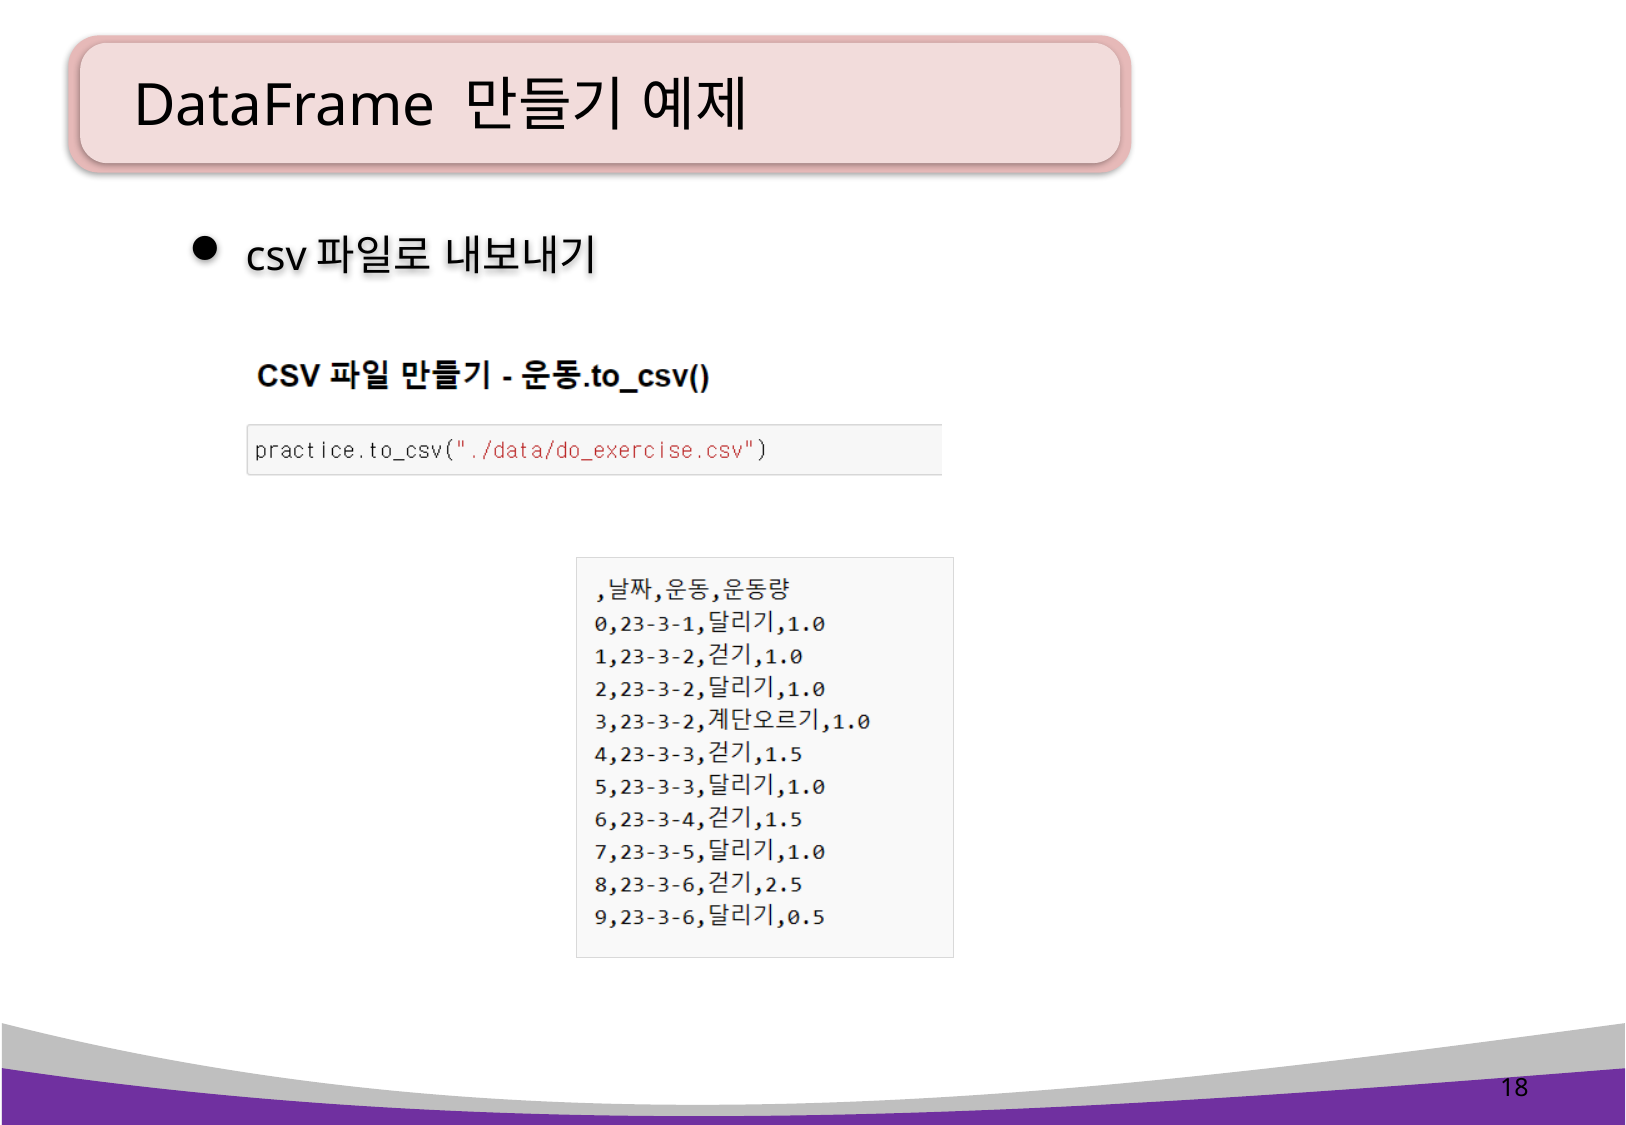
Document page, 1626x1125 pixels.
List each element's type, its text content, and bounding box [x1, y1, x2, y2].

picture [233, 337, 942, 509]
slide_number 18 [1452, 1058, 1544, 1119]
picture [575, 556, 955, 958]
text_box csv파일로 내보내기 [174, 195, 671, 287]
title DataFrame 만들기 예제 [103, 32, 1121, 173]
